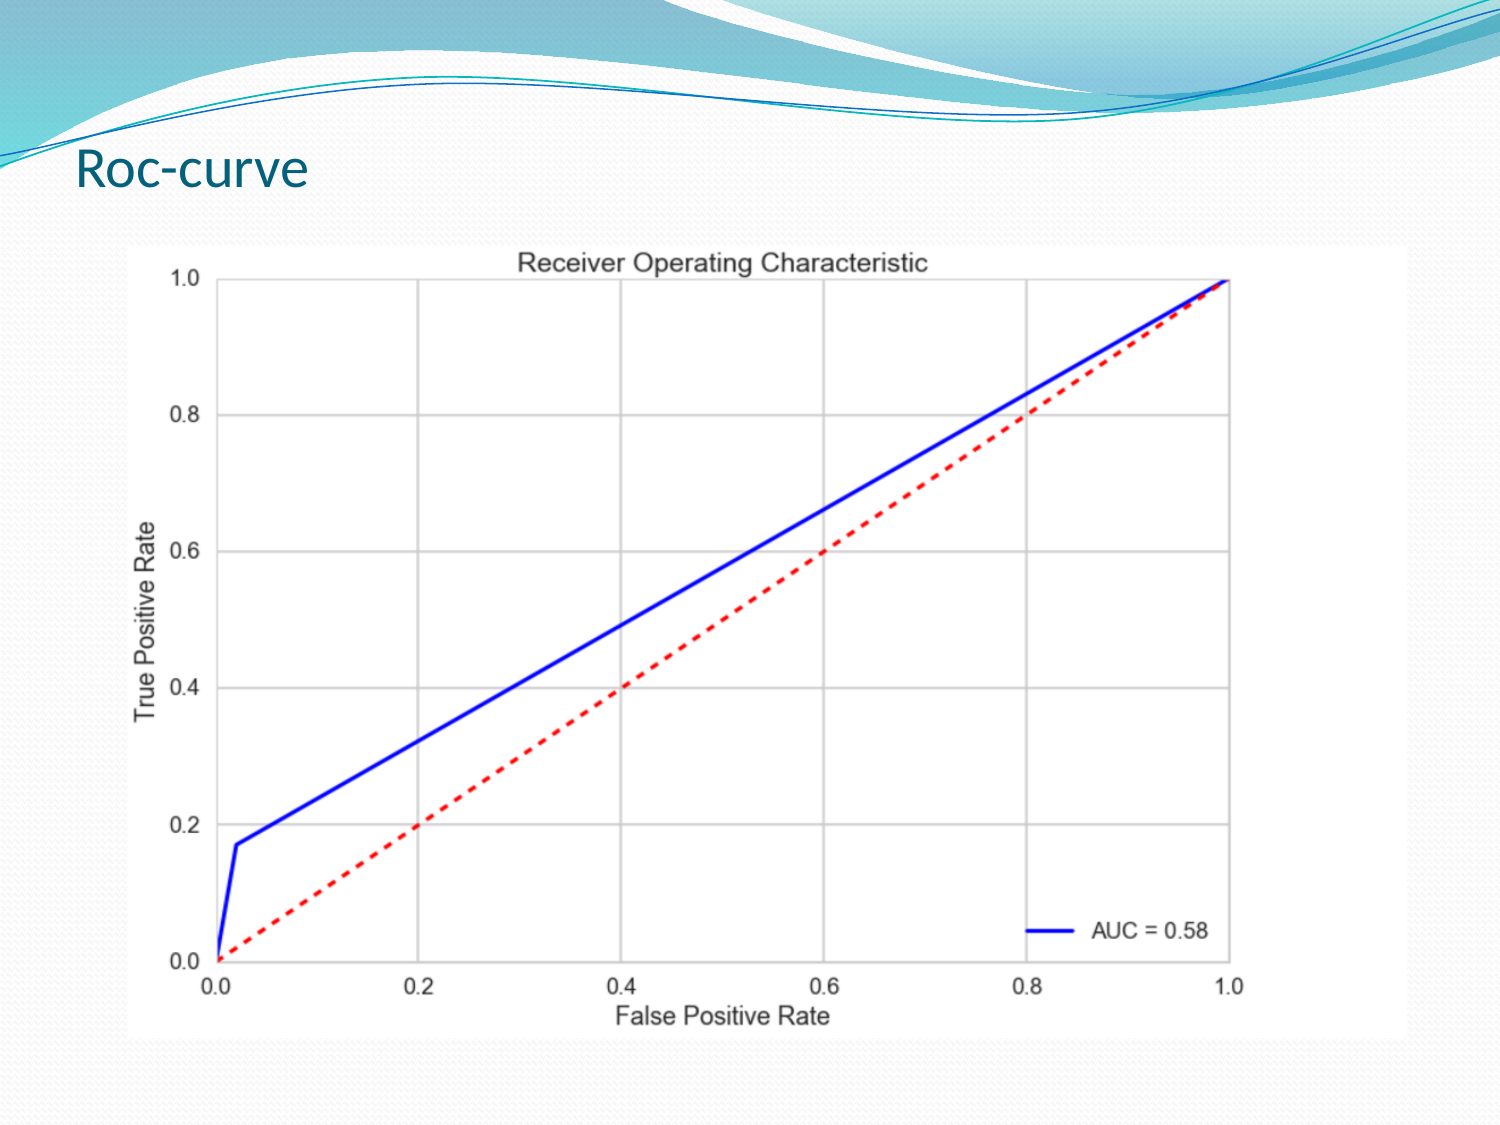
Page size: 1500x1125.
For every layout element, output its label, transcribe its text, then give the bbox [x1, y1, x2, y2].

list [128, 245, 1407, 1038]
title Roc-curve [75, 115, 1425, 200]
